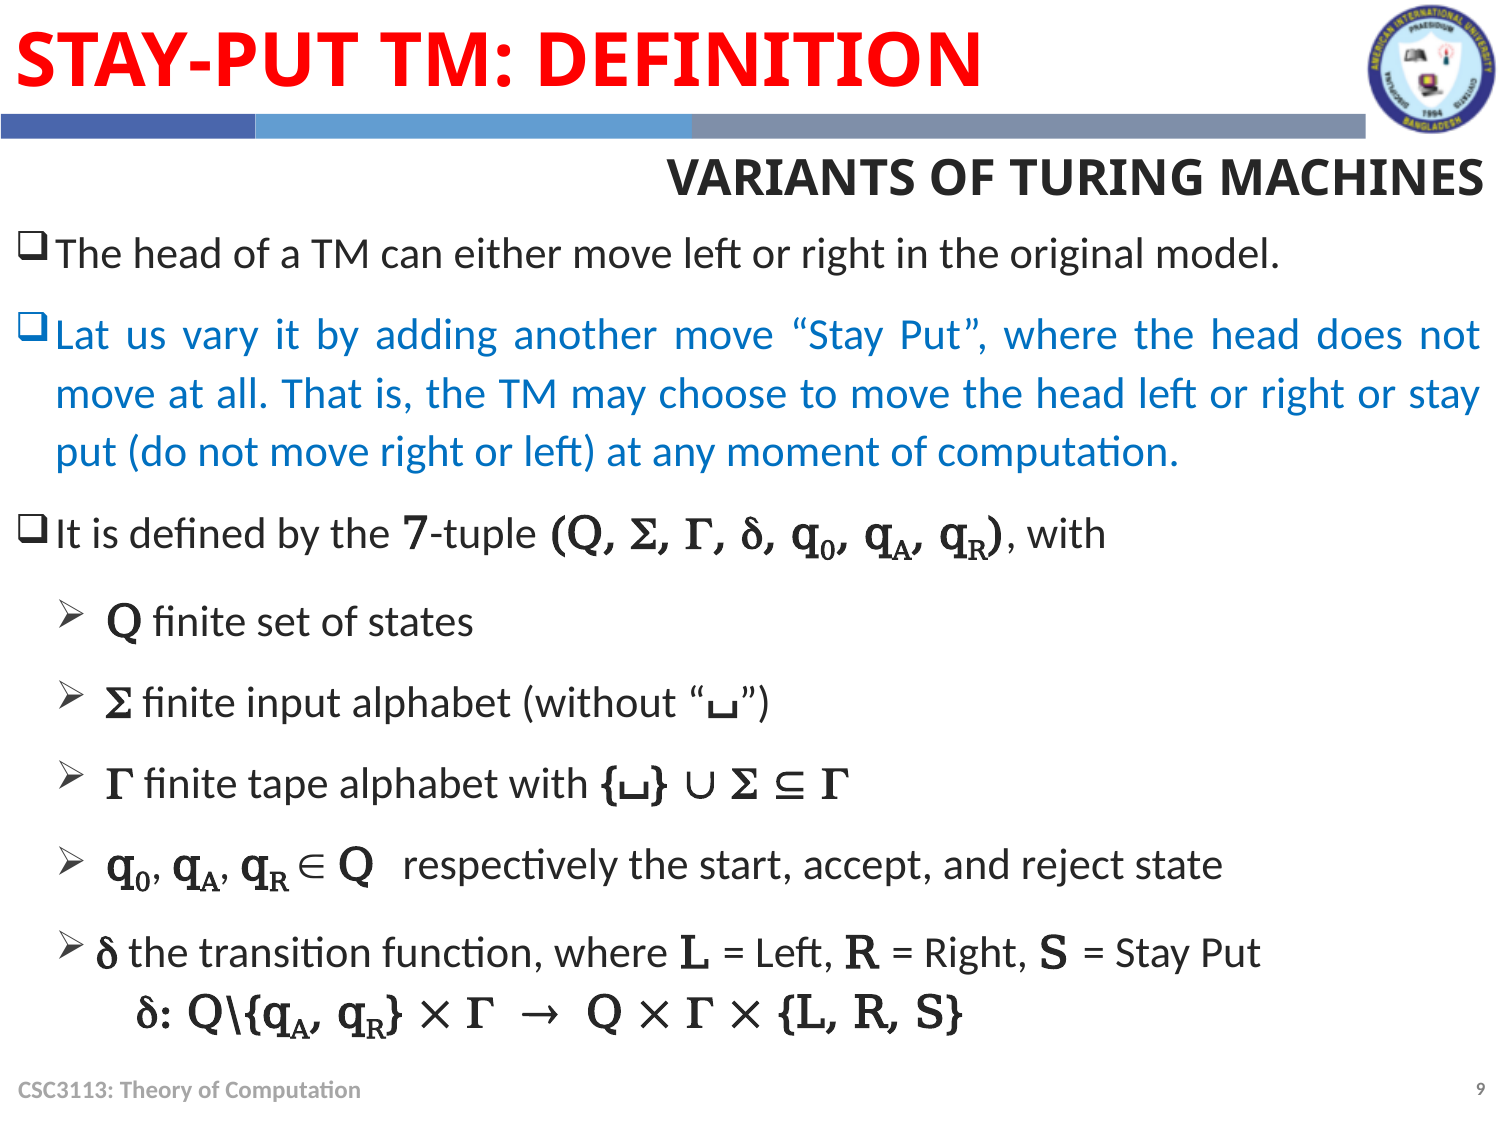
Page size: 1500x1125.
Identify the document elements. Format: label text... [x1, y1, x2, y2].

list Stay-Put TM: Definition [0, 0, 1366, 114]
list The head of a TM can either move left or right in the original model. Lat us vary it by adding another move “Stay Put”, where the head does not move at all. That is, the TM may choose to move the head left or right or stay put (do not move right or left) at any moment of computation. It is defined by the 7-tuple (Q, , , , q0, qA, qR), with Q finite set of states  finite input alphabet (without “⌴”)  finite tape alphabet with {⌴}     q0, qA, qR  Q respectively the start, accept, and reject state  the transition function, where L = Left, R = Right, S = Stay Put : Q\{qA, qR}    Q    {L, R, S} [0, 211, 1499, 1056]
picture [1365, 2, 1499, 137]
list Variants of Turing Machines [254, 138, 1500, 212]
footer CSC3113: Theory of Computation [3, 1058, 1008, 1119]
